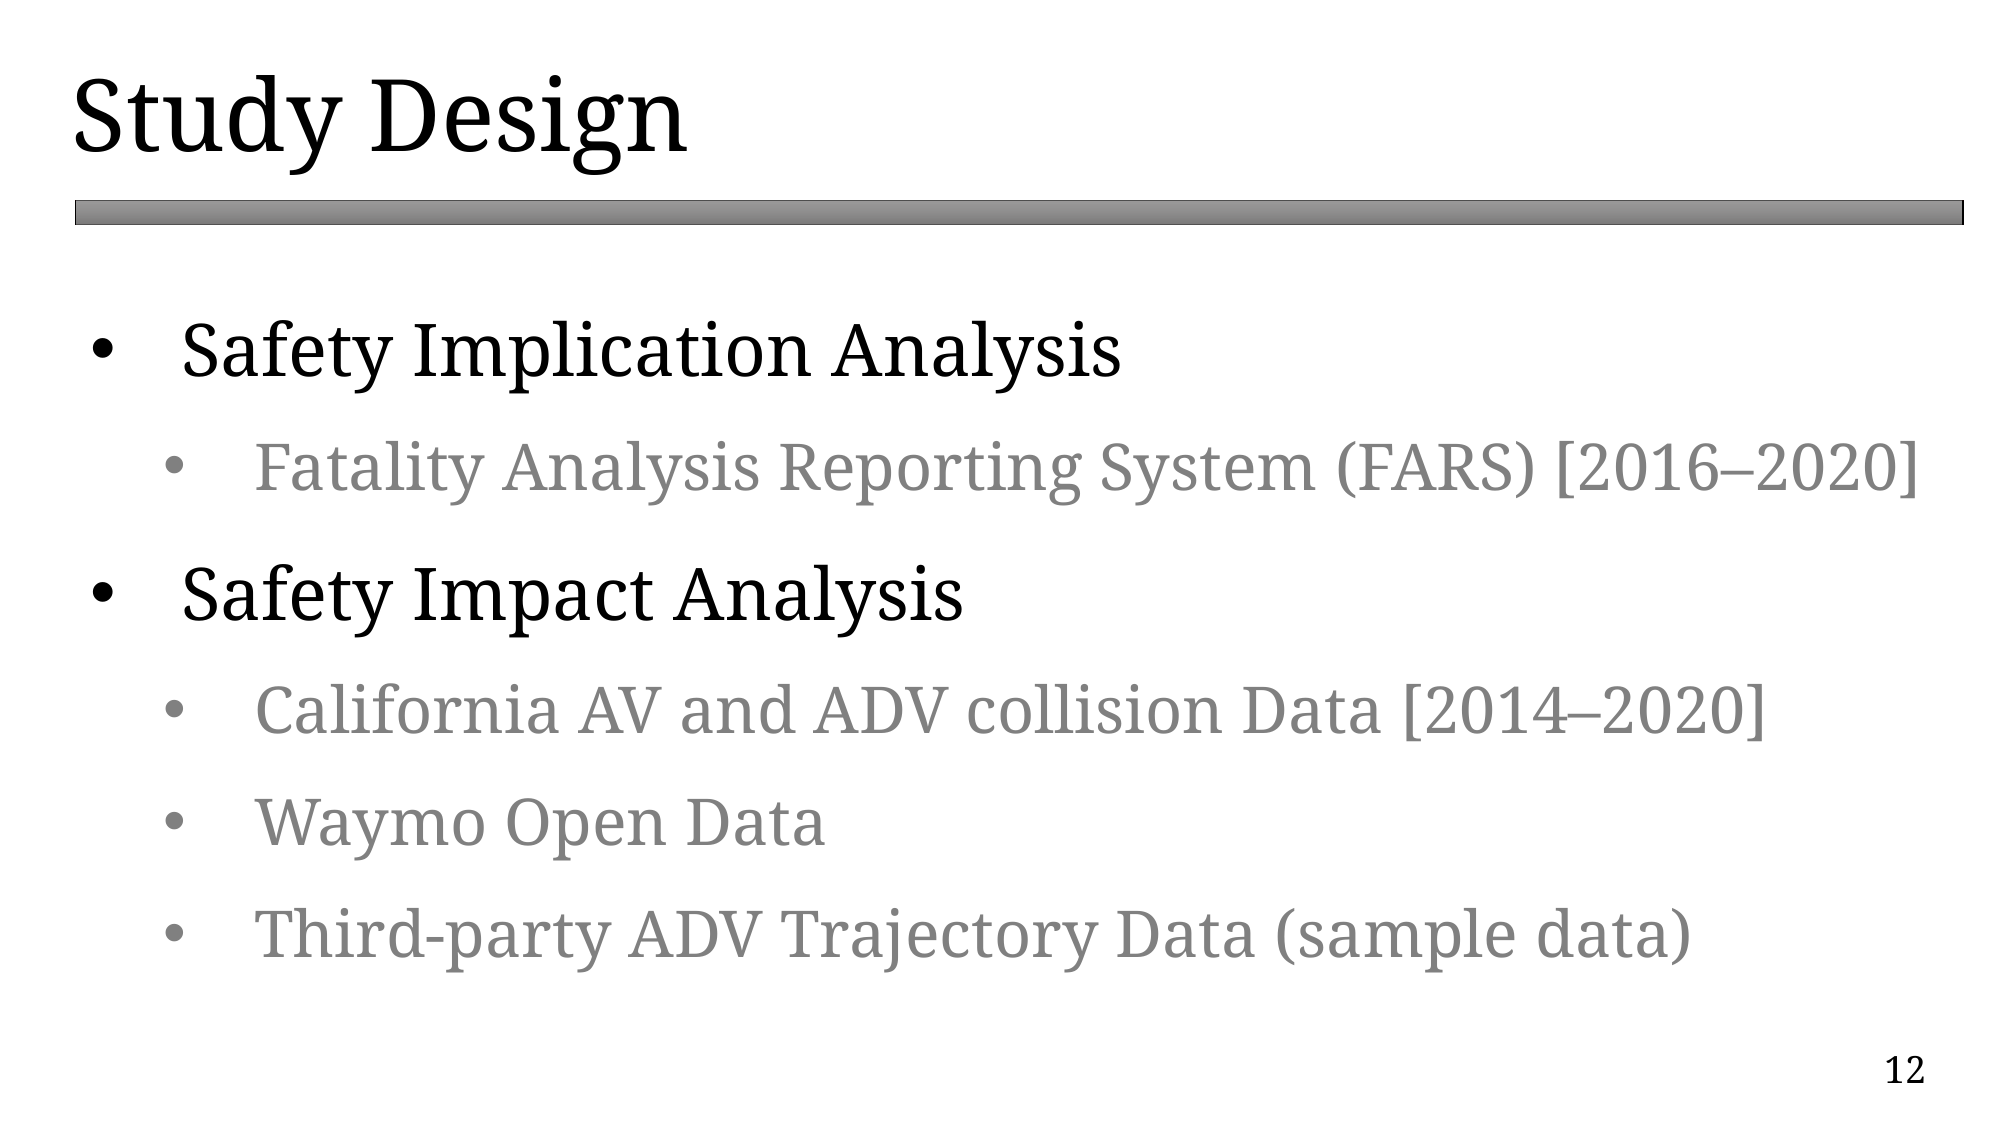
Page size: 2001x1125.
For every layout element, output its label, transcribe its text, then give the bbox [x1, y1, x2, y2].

title Study Design [56, 53, 1905, 181]
text_box [128, 278, 1999, 1083]
text_box Safety Implication Analysis Fatality Analysis Reporting System (FARS) [2016–2020] Safety Impact Analysis California AV and ADV collision Data [2014–2020] Waymo Open Data Third-party ADV Trajectory Data (sample data) [75, 296, 1946, 998]
picture [75, 200, 1964, 225]
slide_number 12 [1491, 1041, 1942, 1102]
